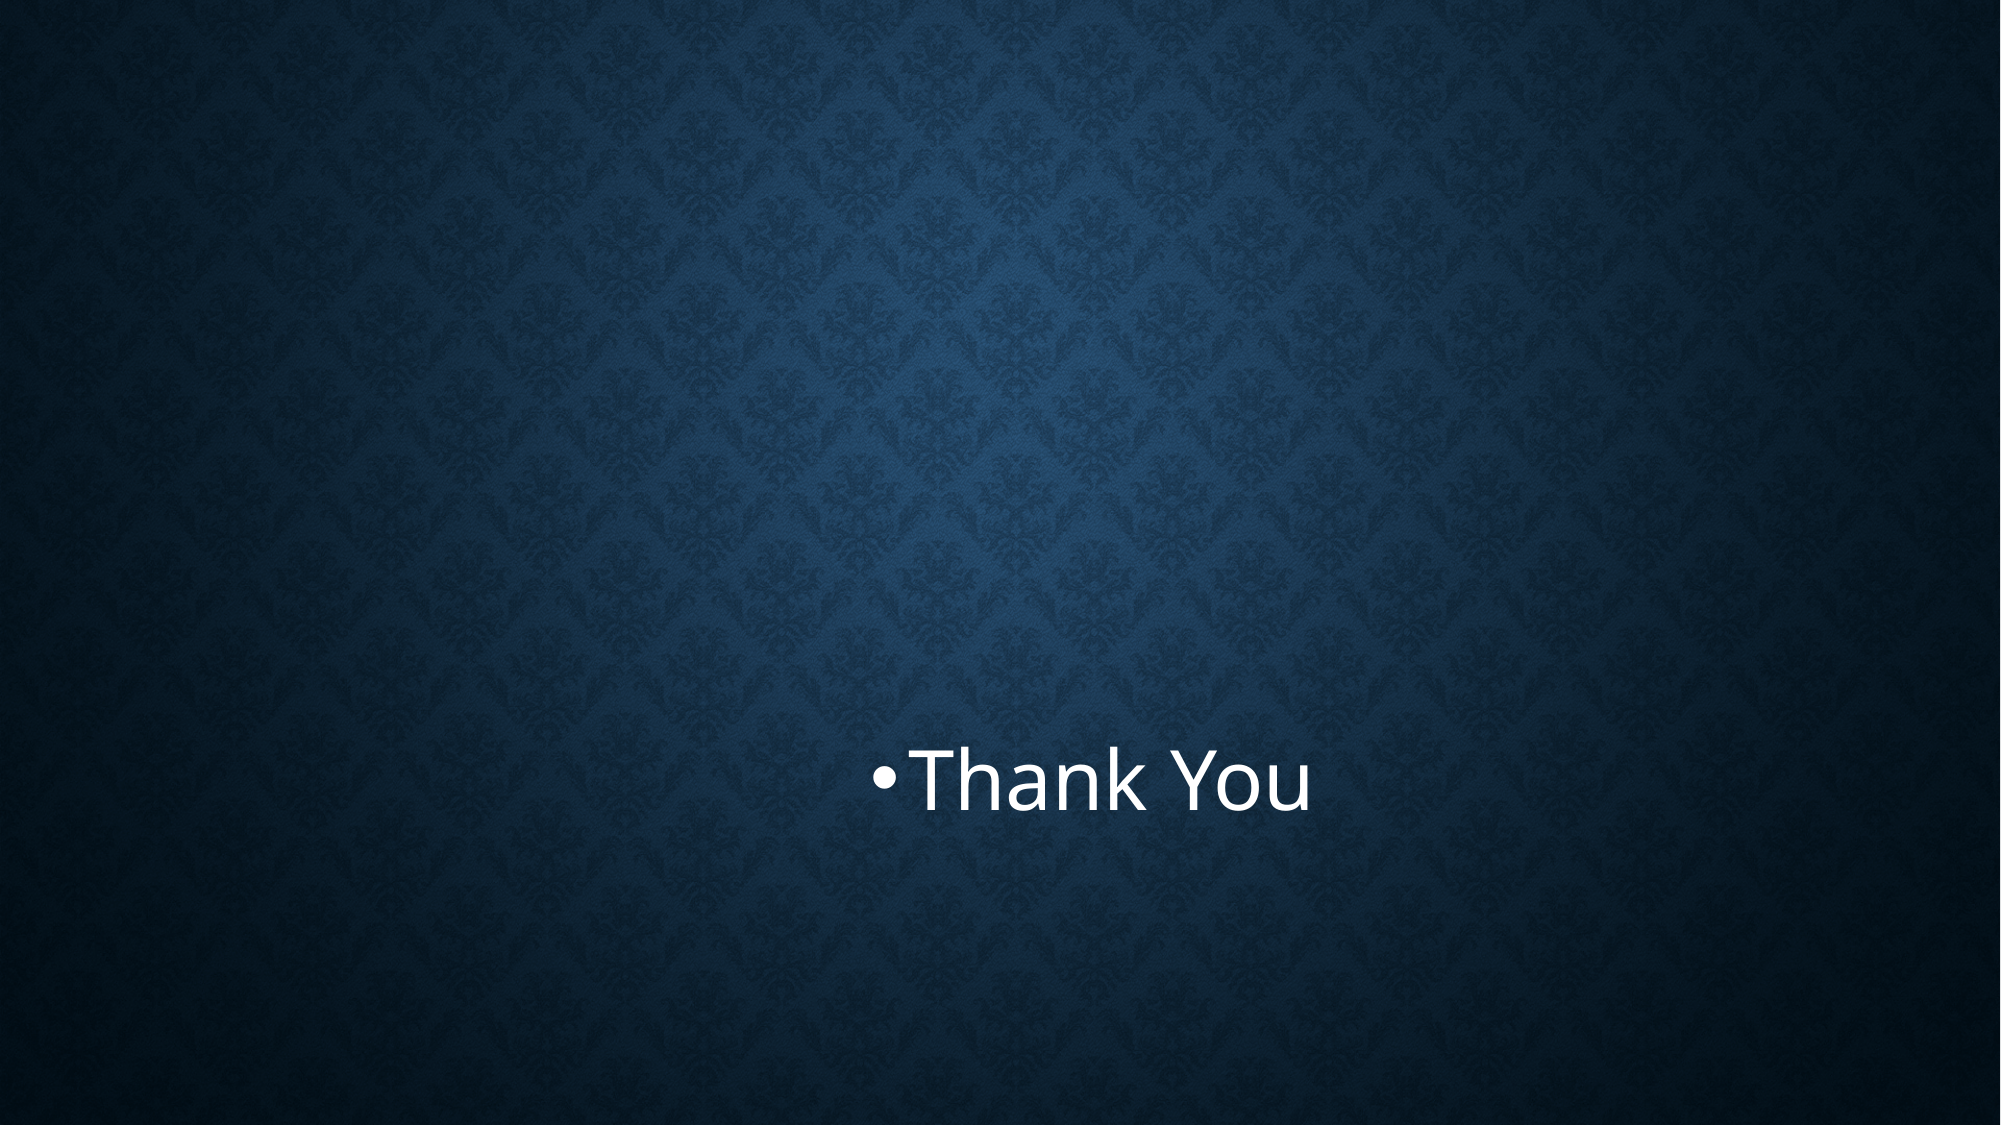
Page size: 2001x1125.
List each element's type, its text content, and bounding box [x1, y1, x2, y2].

list Thank You [855, 699, 1588, 878]
